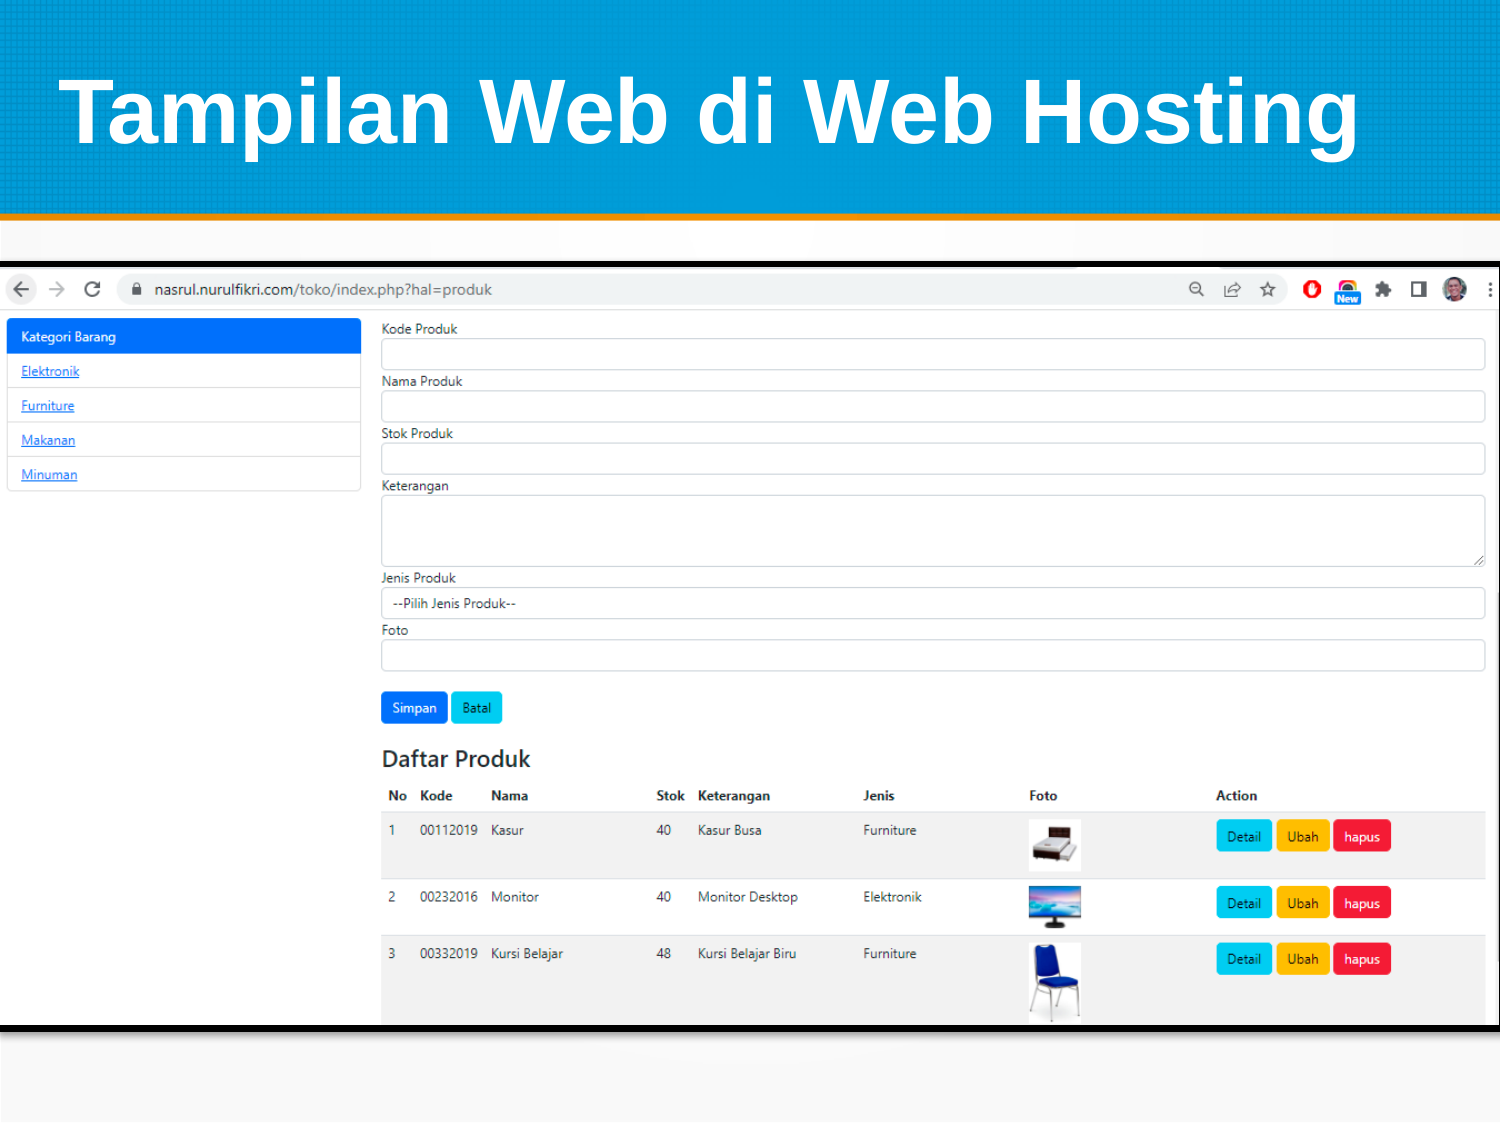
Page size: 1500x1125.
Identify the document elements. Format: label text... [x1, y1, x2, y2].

text_box Tampilan Web di Web Hosting [58, 4, 1441, 163]
picture [0, 266, 1500, 1026]
picture [0, 1032, 1500, 1125]
picture [0, 214, 1500, 261]
